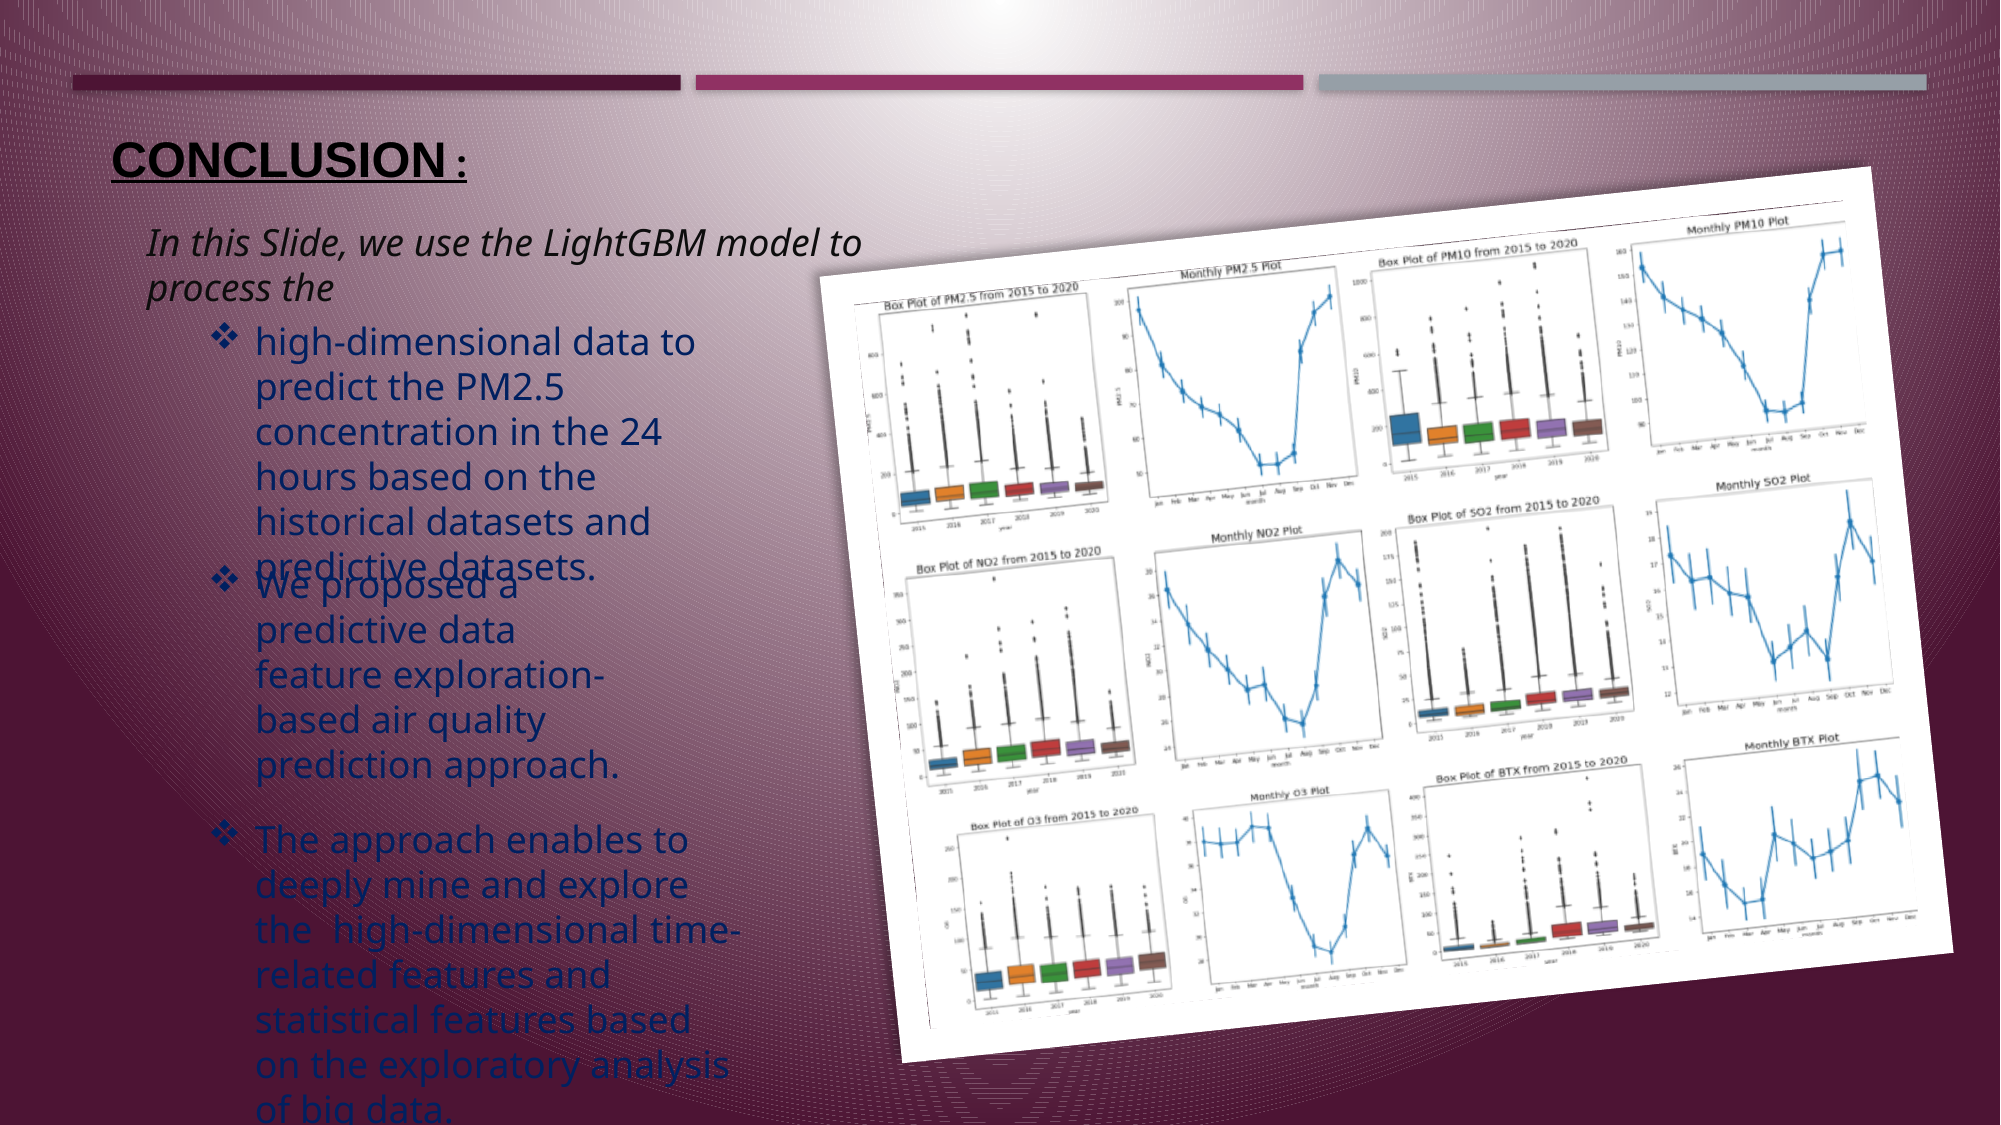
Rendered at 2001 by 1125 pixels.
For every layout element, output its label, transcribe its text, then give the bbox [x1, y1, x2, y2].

text_box We proposed a predictive data feature exploration-based air quality prediction approach. [193, 553, 650, 794]
text_box The approach enables to deeply mine and explore the high-dimensional time-related features and statistical features based on the exploratory analysis of big data. [193, 808, 761, 1125]
text_box high-dimensional data to predict the PM2.5 concentration in the 24 hours based on the historical datasets and predictive datasets. [193, 310, 777, 596]
text_box In this Slide, we use the LightGBM model to process the [132, 212, 934, 362]
text_box CONCLUSION : [96, 119, 638, 195]
picture [855, 201, 1919, 1028]
